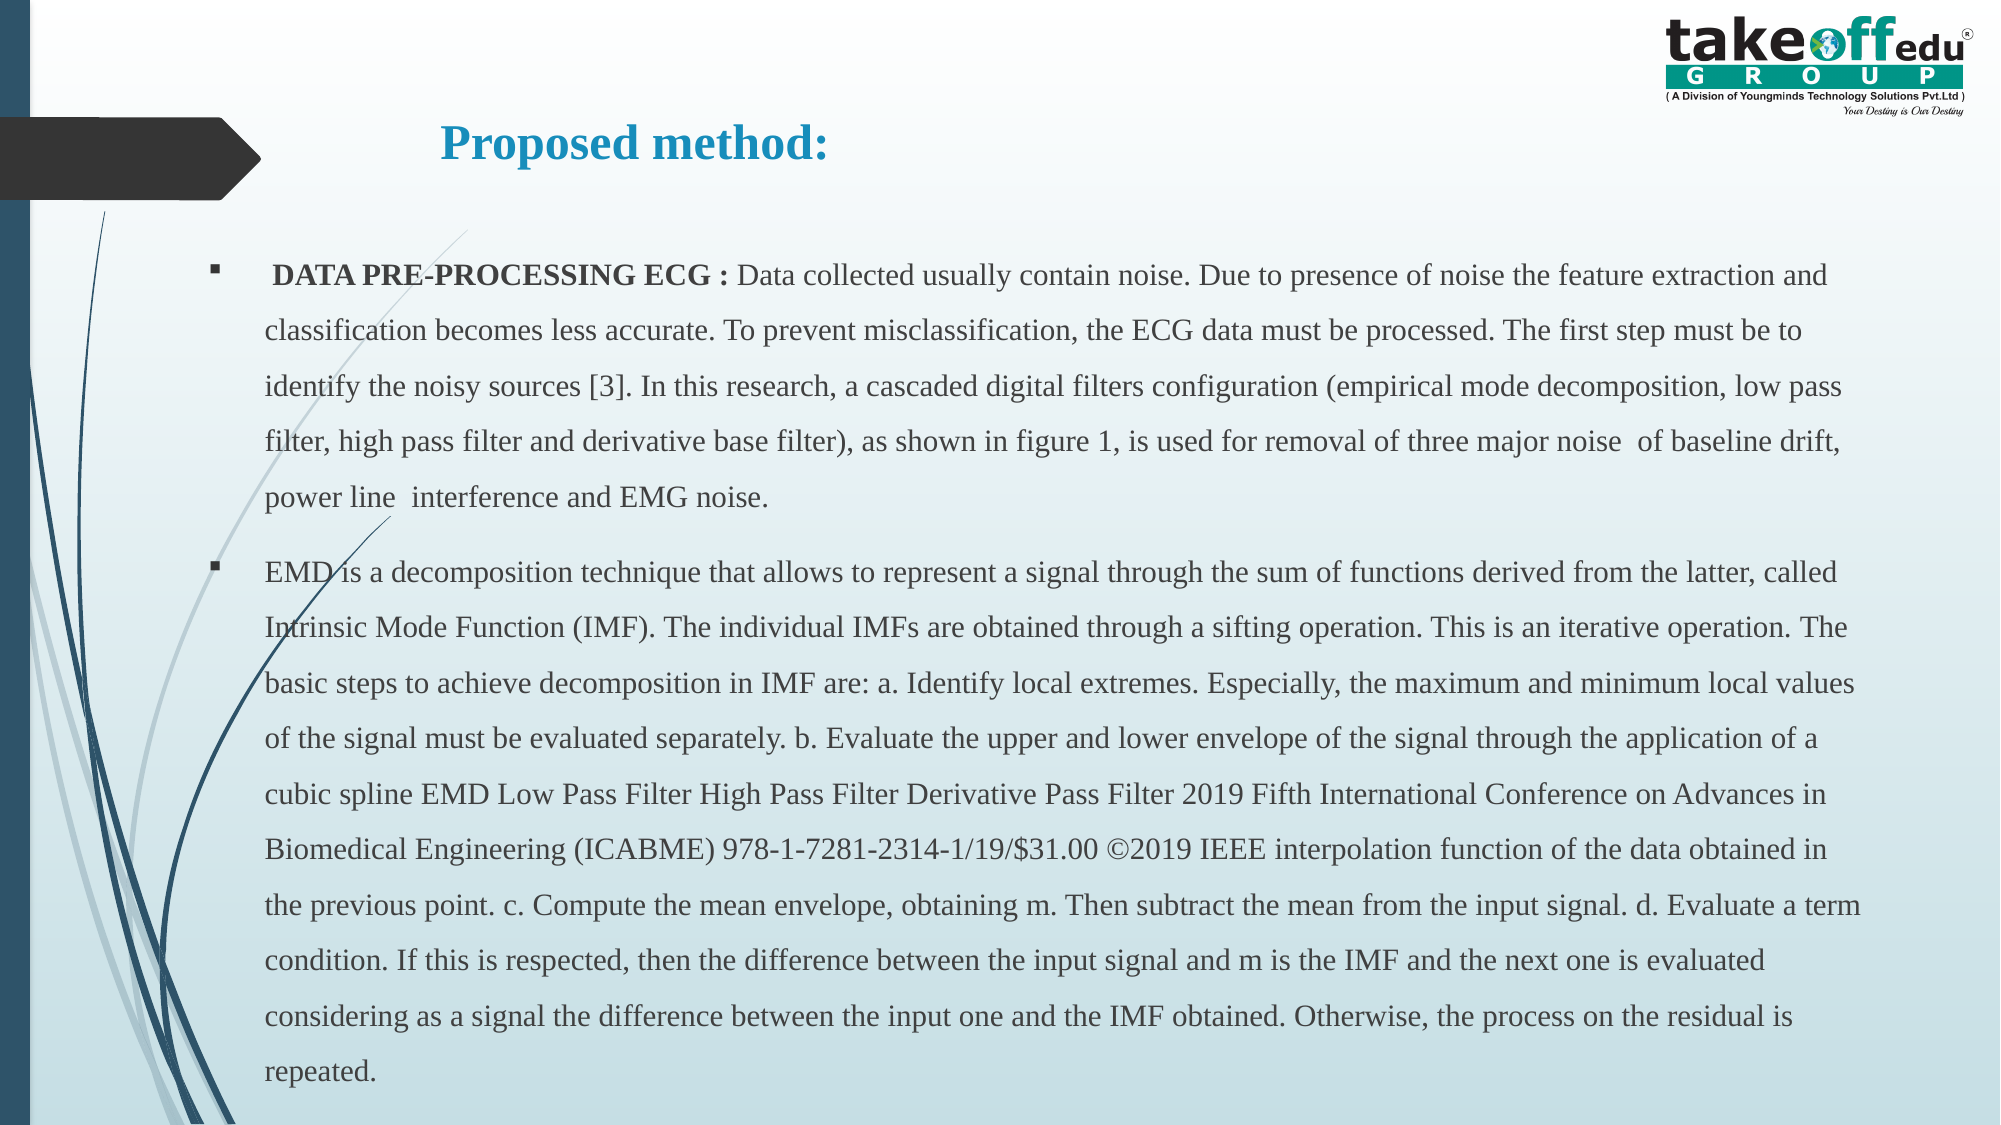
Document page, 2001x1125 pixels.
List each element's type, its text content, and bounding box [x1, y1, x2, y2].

title Proposed method: [425, 102, 1888, 228]
picture [1656, 15, 1980, 132]
list DATA PRE-PROCESSING ECG : Data collected usually contain noise. Due to presence of noise the feature extraction and classification becomes less accurate. To prevent misclassification, the ECG data must be processed. The first step must be to identify the noisy sources [3]. In this research, a cascaded digital filters configuration (empirical mode decomposition, low pass filter, high pass filter and derivative base filter), as shown in figure 1, is used for removal of three major noise of baseline drift, power line interference and EMG noise. EMD is a decomposition technique that allows to represent a signal through the sum of functions derived from the latter, called Intrinsic Mode Function (IMF). The individual IMFs are obtained through a sifting operation. This is an iterative operation. The basic steps to achieve decomposition in IMF are: a. Identify local extremes. Especially, the maximum and minimum local values of the signal must be evaluated separately. b. Evaluate the upper and lower envelope of the signal through the application of a cubic spline EMD Low Pass Filter High Pass Filter Derivative Pass Filter 2019 Fifth International Conference on Advances in Biomedical Engineering (ICABME) 978-1-7281-2314-1/19/$31.00 ©2019 IEEE interpolation function of the data obtained in the previous point. c. Compute the mean envelope, obtaining m. Then subtract the mean from the input signal. d. Evaluate a term condition. If this is respected, then the difference between the input signal and m is the IMF and the next one is evaluated considering as a signal the difference between the input one and the IMF obtained. Otherwise, the process on the residual is repeated. [193, 228, 1888, 1103]
